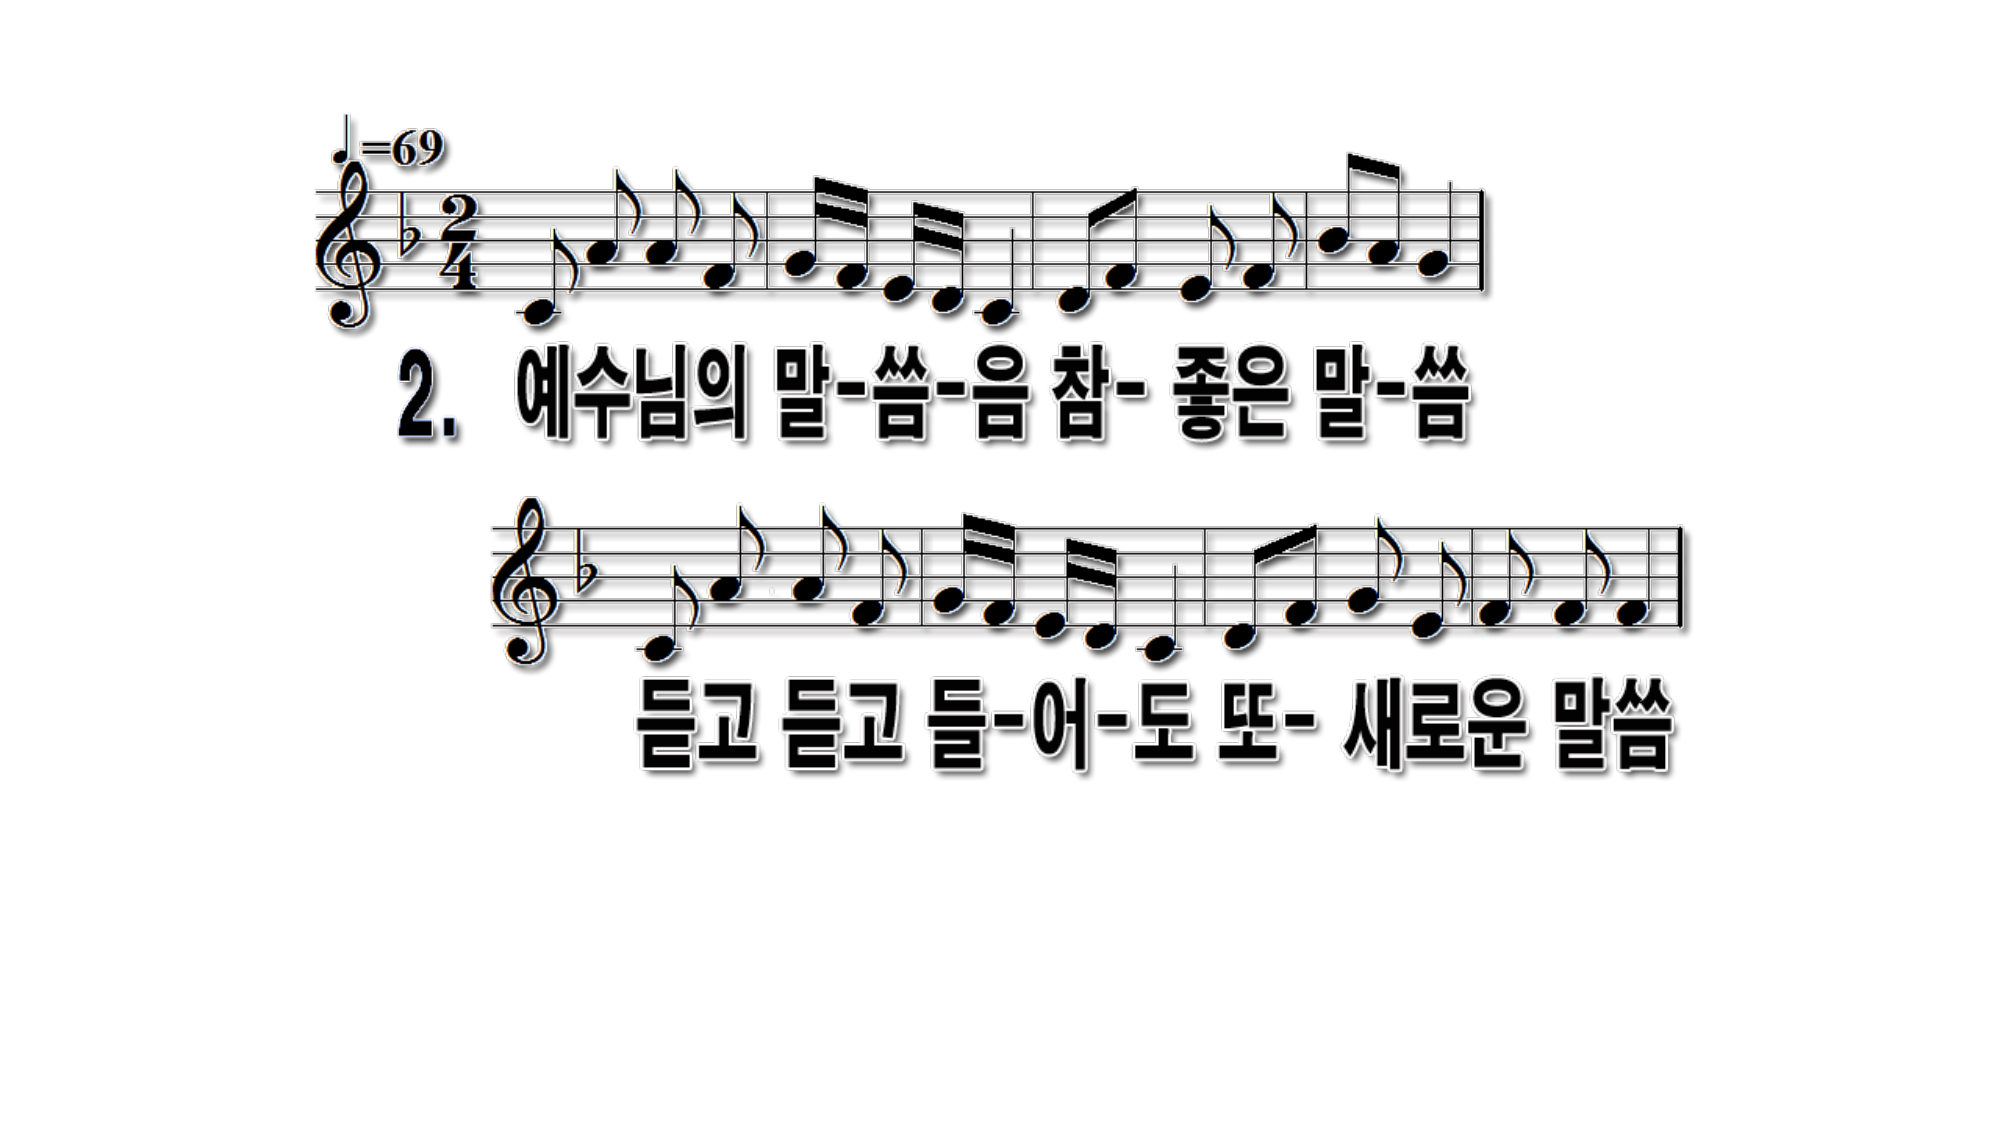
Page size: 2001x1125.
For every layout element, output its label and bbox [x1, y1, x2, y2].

picture [249, 0, 1750, 835]
